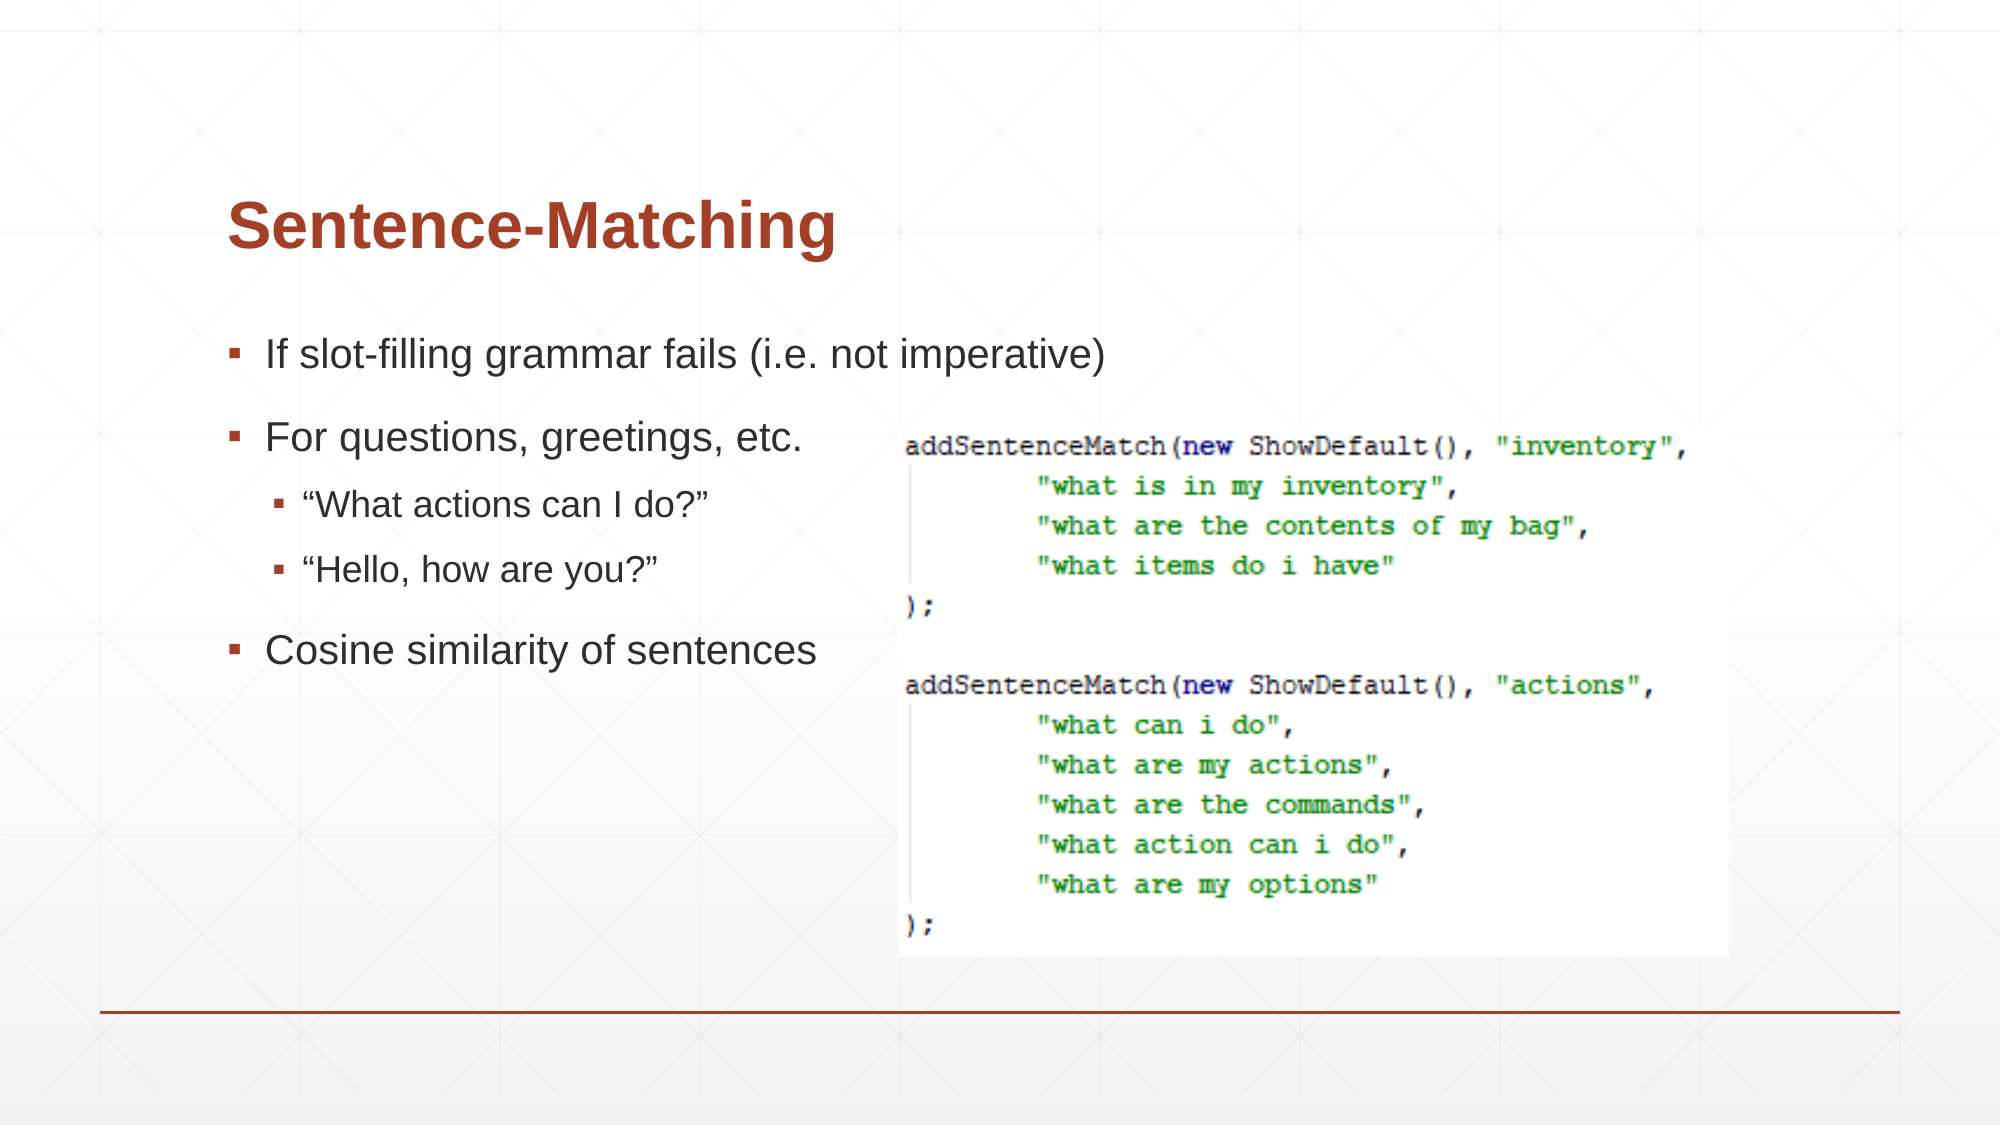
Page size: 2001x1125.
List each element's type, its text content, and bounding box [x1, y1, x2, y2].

title Sentence-Matching [212, 82, 1788, 271]
list If slot-filling grammar fails (i.e. not imperative) For questions, greetings, etc. “What actions can I do?” “Hello, how are you?” Cosine similarity of sentences [212, 324, 1788, 950]
picture [898, 425, 1729, 957]
